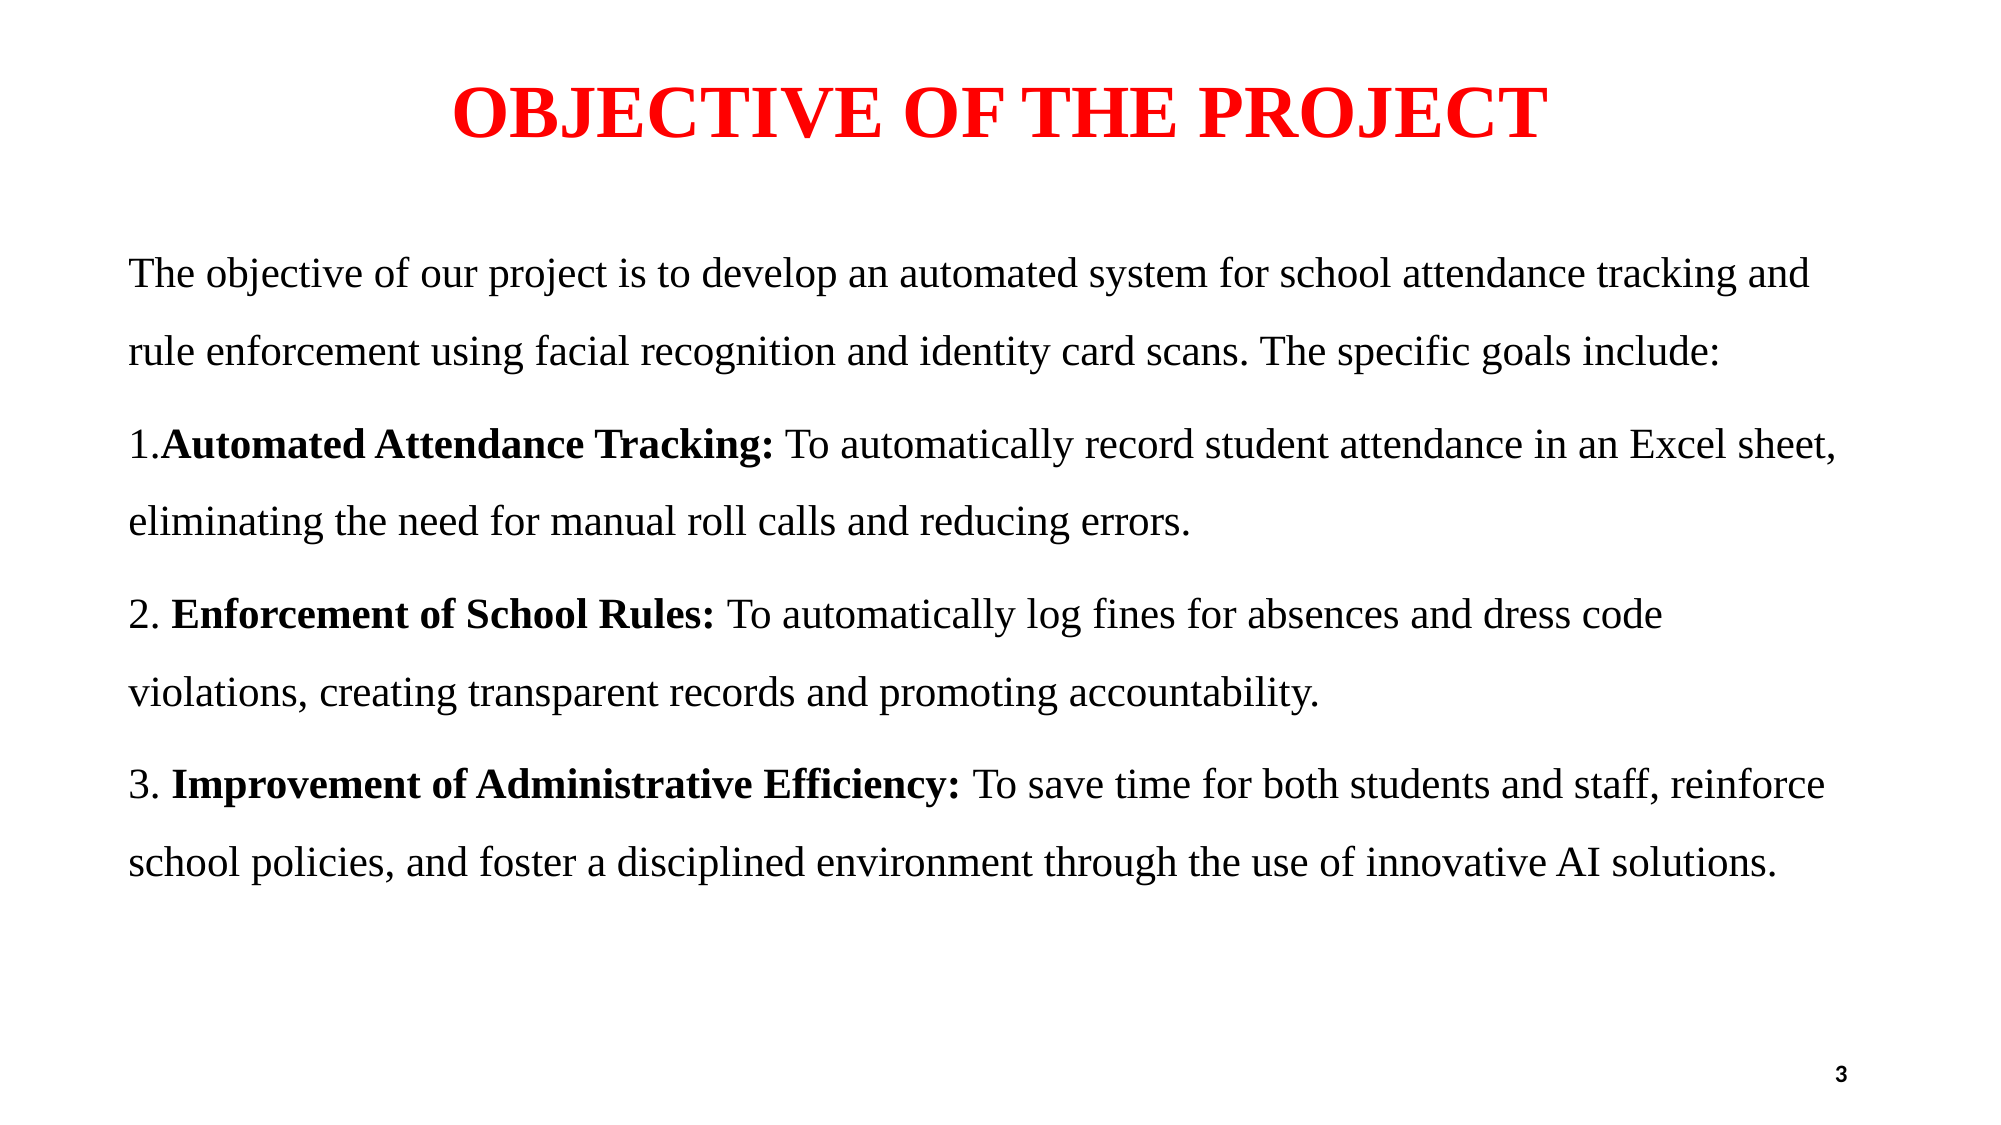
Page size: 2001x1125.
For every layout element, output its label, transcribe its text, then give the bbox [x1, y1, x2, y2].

slide_number 3 [1412, 1042, 1863, 1103]
list The objective of our project is to develop an automated system for school attendance tracking and rule enforcement using facial recognition and identity card scans. The specific goals include: 1.Automated Attendance Tracking: To automatically record student attendance in an Excel sheet, eliminating the need for manual roll calls and reducing errors. 2. Enforcement of School Rules: To automatically log fines for absences and dress code violations, creating transparent records and promoting accountability. 3. Improvement of Administrative Efficiency: To save time for both students and staff, reinforce school policies, and foster a disciplined environment through the use of innovative AI solutions. [113, 211, 1863, 1005]
title OBJECTIVE OF THE PROJECT [0, 52, 2000, 174]
